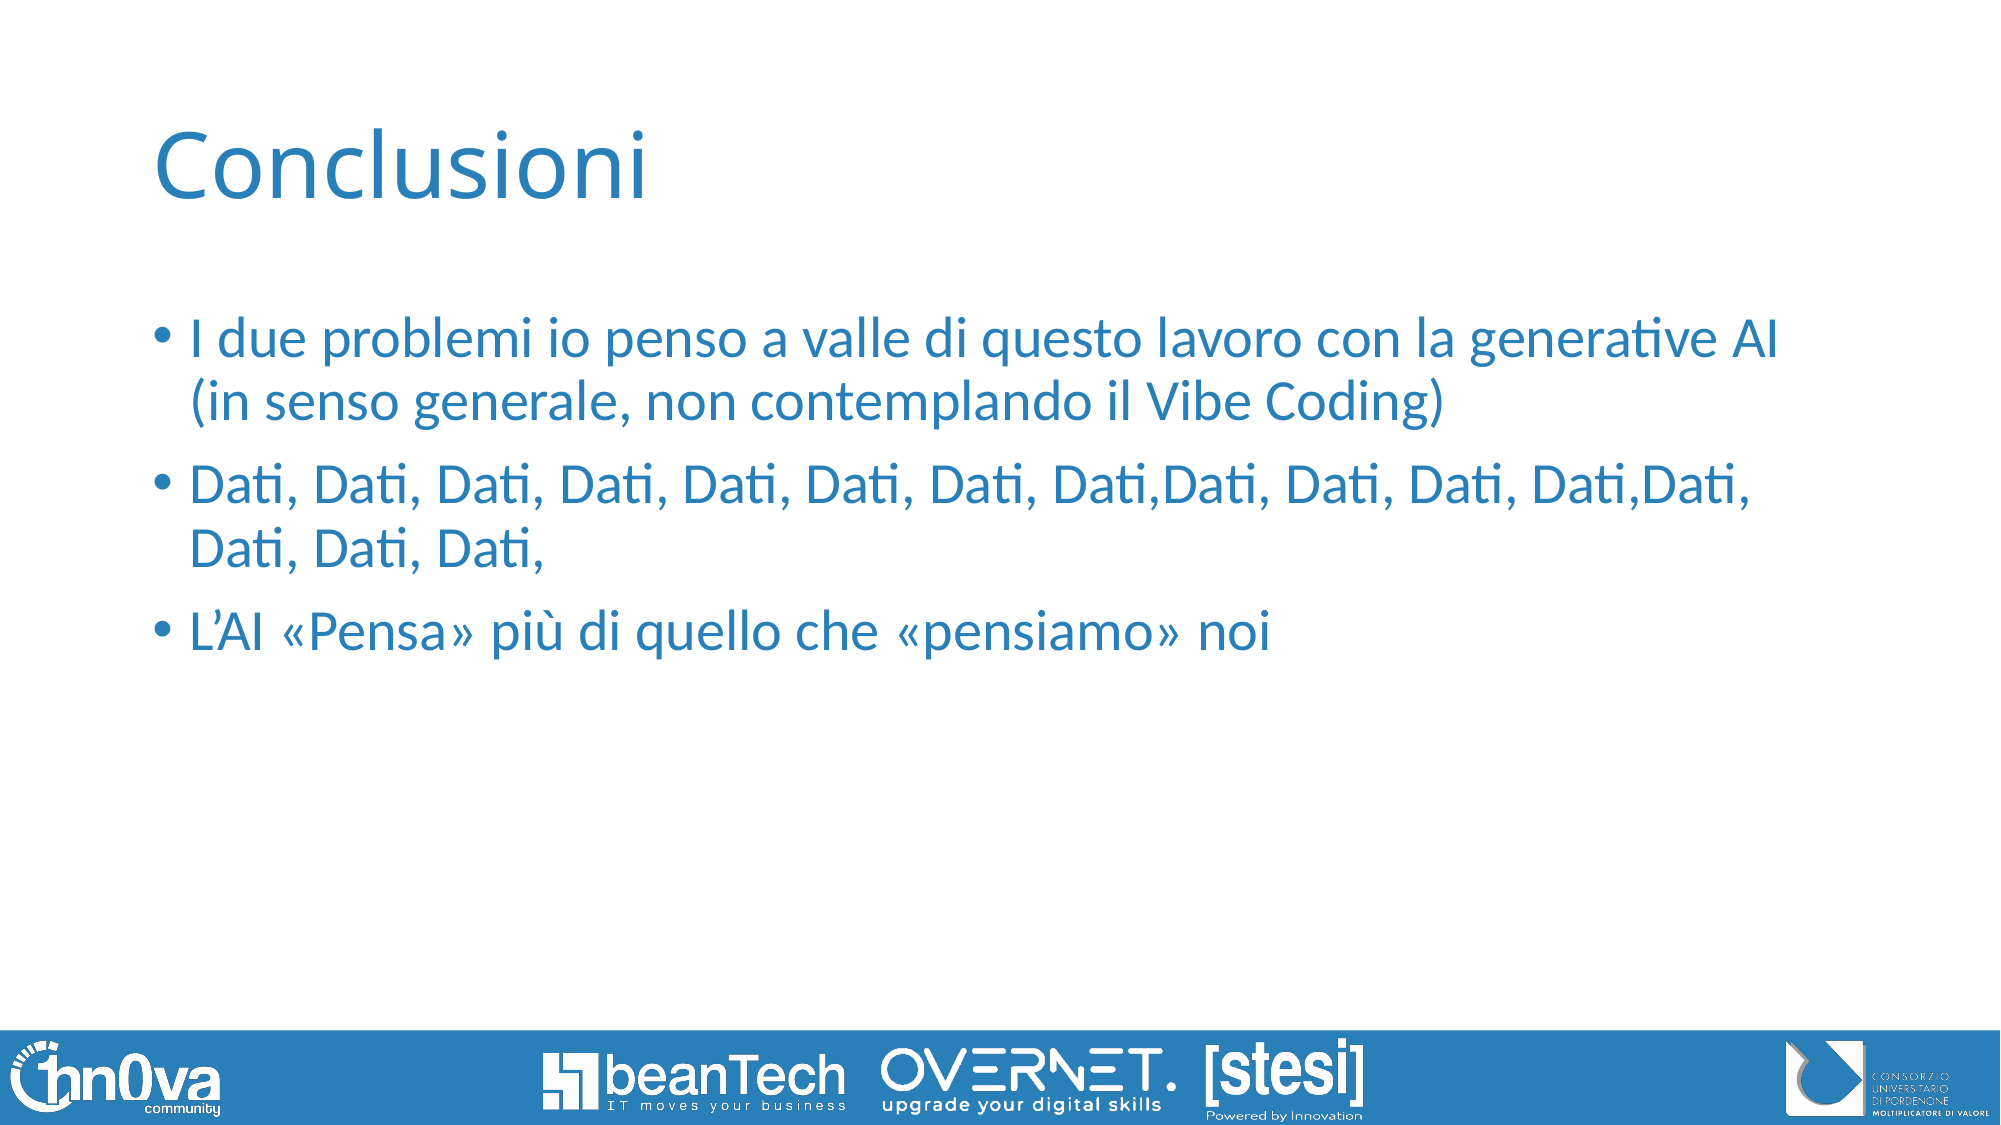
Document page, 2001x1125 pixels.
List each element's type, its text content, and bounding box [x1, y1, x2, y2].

picture [9, 1038, 222, 1119]
picture [543, 1053, 845, 1113]
picture [867, 1041, 1188, 1119]
picture [1204, 1037, 1365, 1123]
title Conclusioni [137, 59, 1863, 278]
picture [1778, 1038, 2000, 1122]
list I due problemi io penso a valle di questo lavoro con la generative AI (in senso generale, non contemplando il Vibe Coding) Dati, Dati, Dati, Dati, Dati, Dati, Dati, Dati,Dati, Dati, Dati, Dati,Dati, Dati, Dati, Dati, L’AI «Pensa» più di quello che «pensiamo» noi [137, 299, 1863, 1014]
